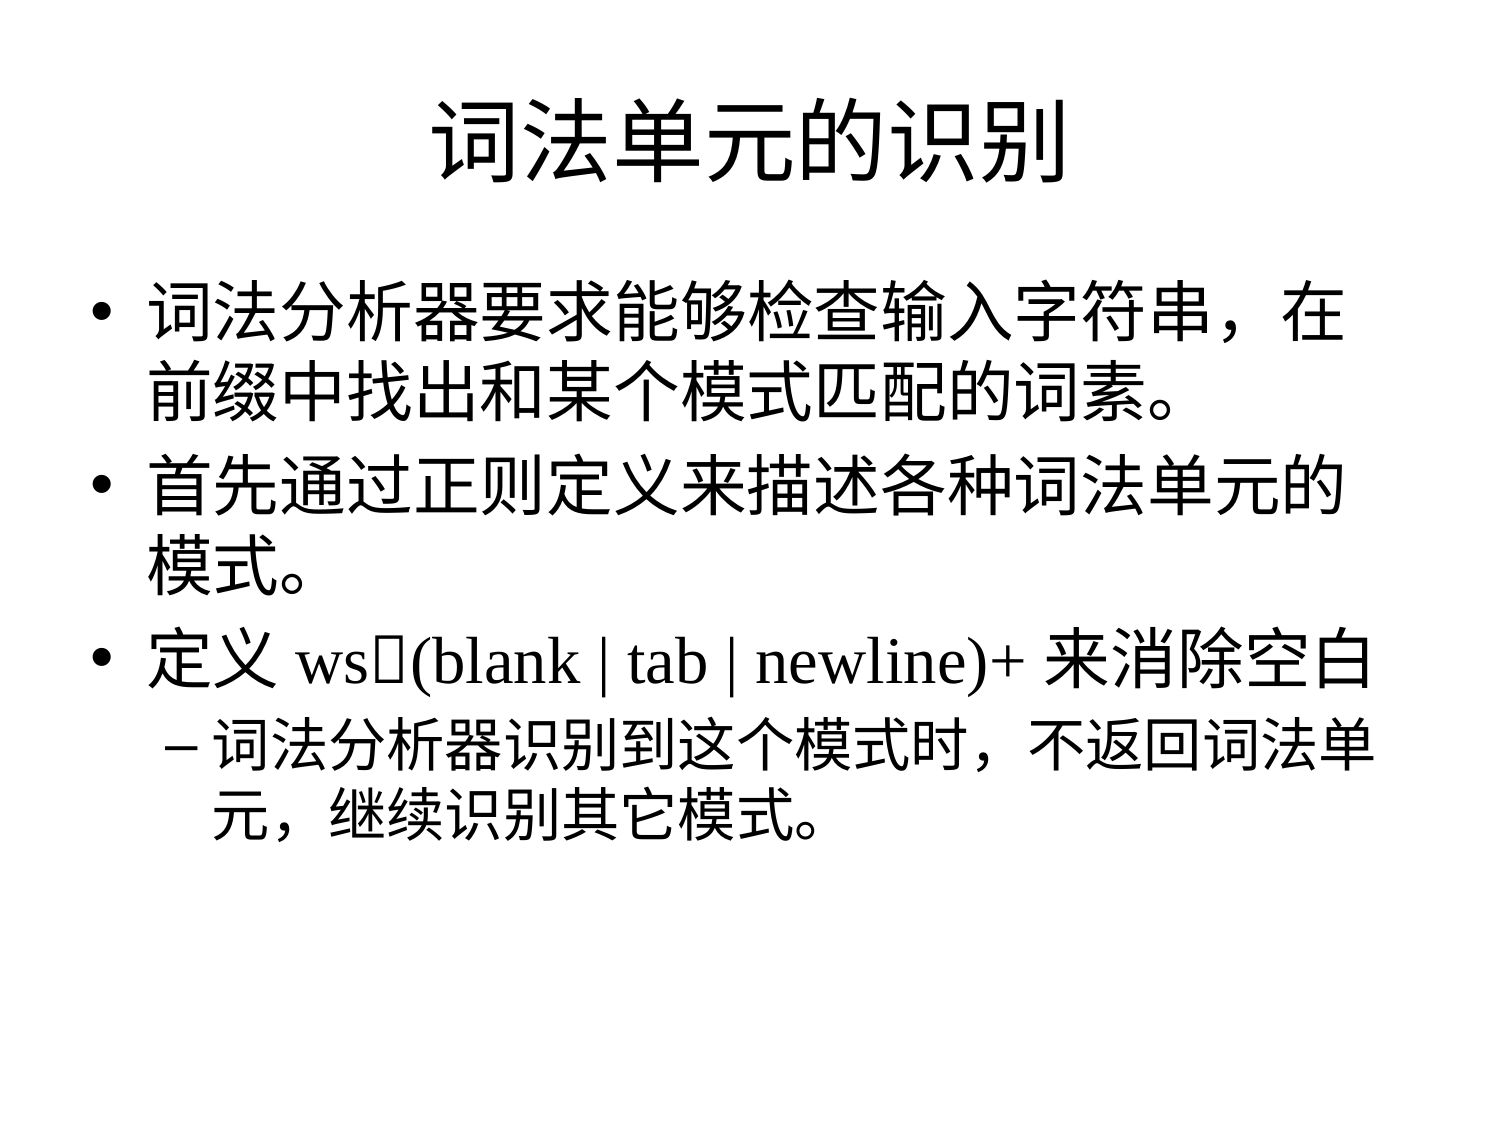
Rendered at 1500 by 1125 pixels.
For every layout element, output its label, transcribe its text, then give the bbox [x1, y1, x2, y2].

title 词法单元的识别 [75, 45, 1425, 233]
list 词法分析器要求能够检查输入字符串，在前缀中找出和某个模式匹配的词素。 首先通过正则定义来描述各种词法单元的模式。 定义ws(blank | tab | newline)+来消除空白 词法分析器识别到这个模式时，不返回词法单元，继续识别其它模式。 [75, 262, 1425, 1005]
